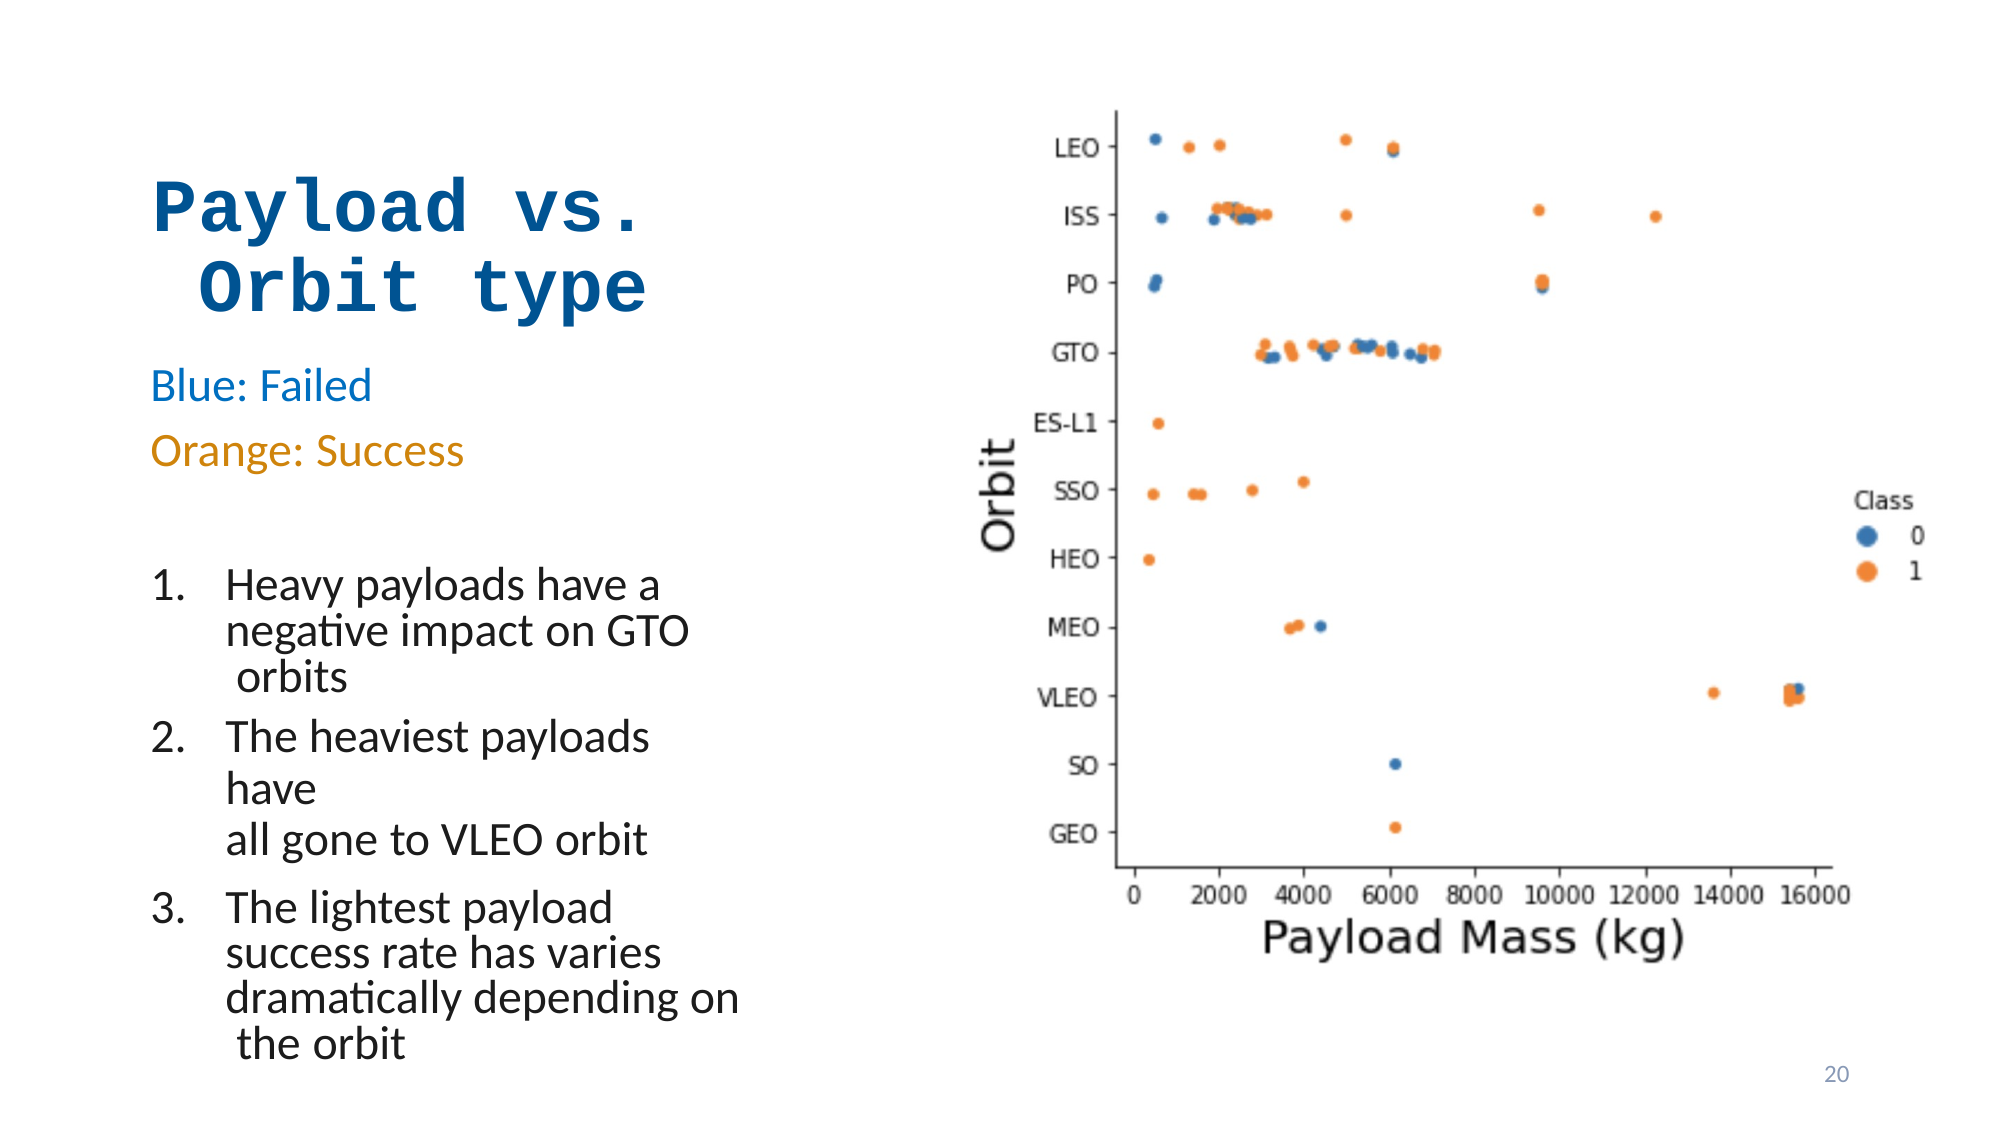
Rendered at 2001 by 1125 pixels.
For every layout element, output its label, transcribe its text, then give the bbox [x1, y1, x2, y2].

text_box [977, 108, 1926, 964]
slide_number 20 [1817, 1061, 1856, 1125]
text_box Blue: Failed Orange: Success Heavy payloads have a negative impact on GTO orbits The heaviest payloads have all gone to VLEO orbit The lightest payload success rate has varies dramatically depending on the orbit [148, 343, 760, 1069]
title Payload vs. Orbit type [150, 153, 653, 343]
